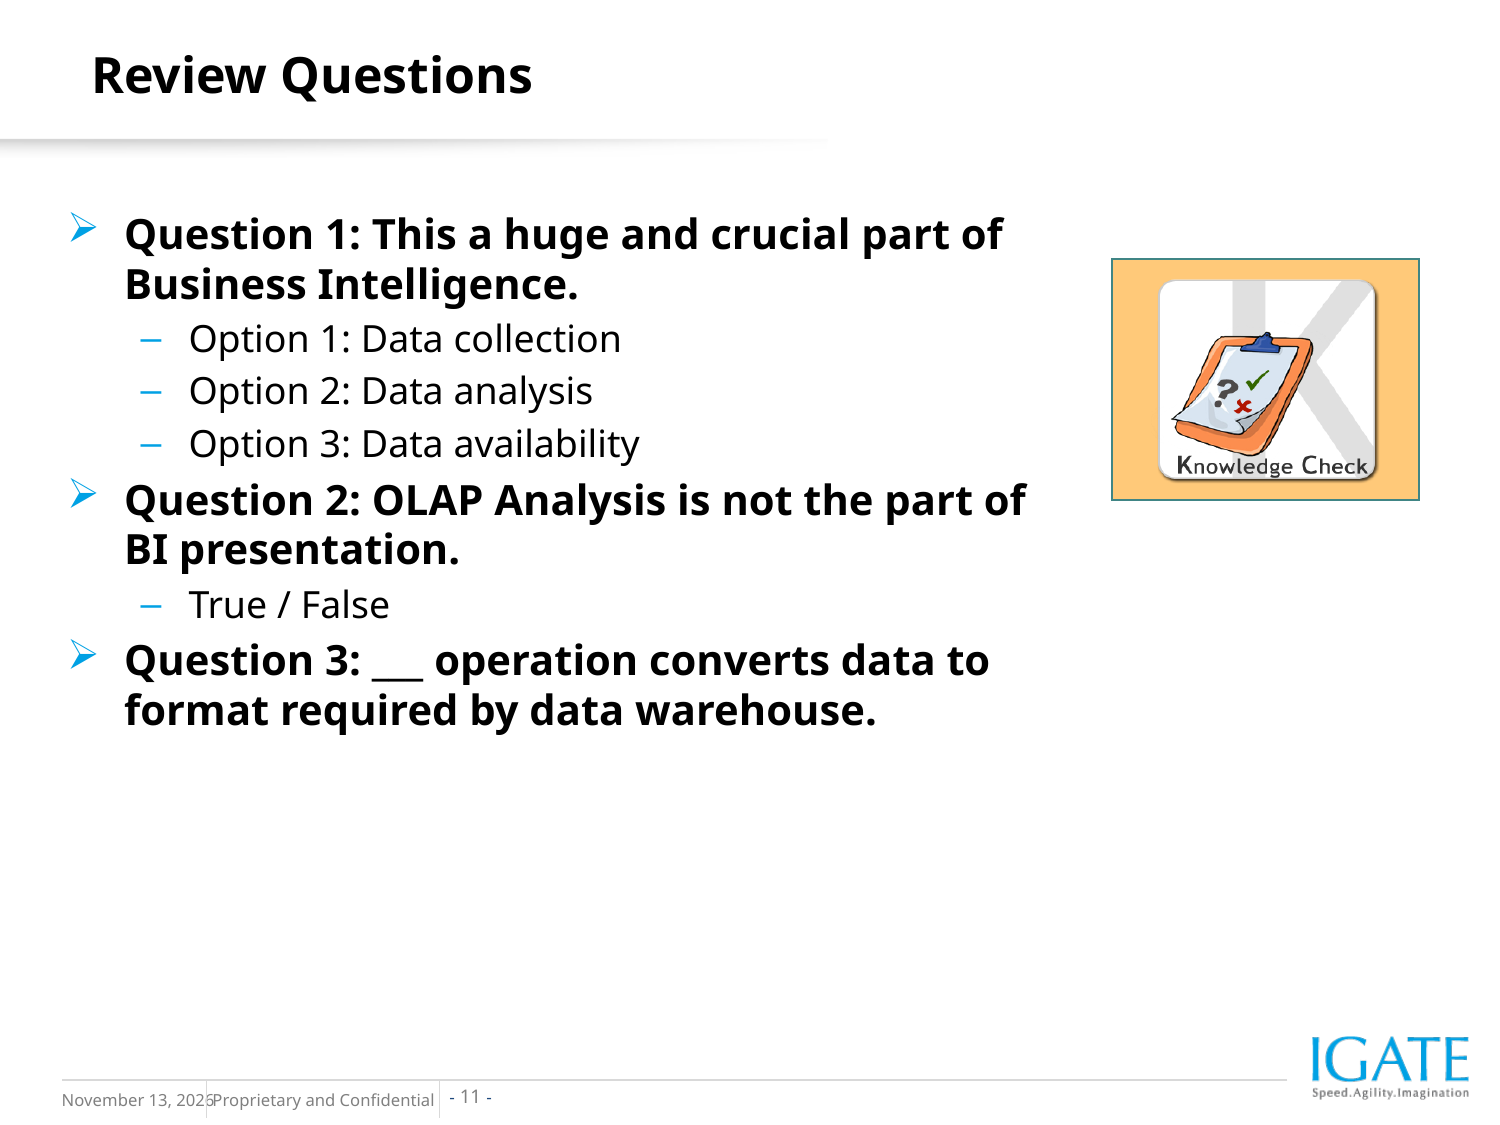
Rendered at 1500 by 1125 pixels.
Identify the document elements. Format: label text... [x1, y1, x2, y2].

text_box Review Questions [76, 20, 1414, 138]
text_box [1112, 258, 1420, 501]
footer [512, 1042, 988, 1103]
picture [0, 112, 919, 174]
text_box Question 1: This a huge and crucial part of Business Intelligence. Option 1: Data collection Option 2: Data analysis Option 3: Data availability Question 2: OLAP Analysis is not the part of BI presentation. True / False Question 3: ___ operation converts data to format required by data warehouse. [52, 200, 1088, 1028]
picture [1304, 1028, 1475, 1105]
